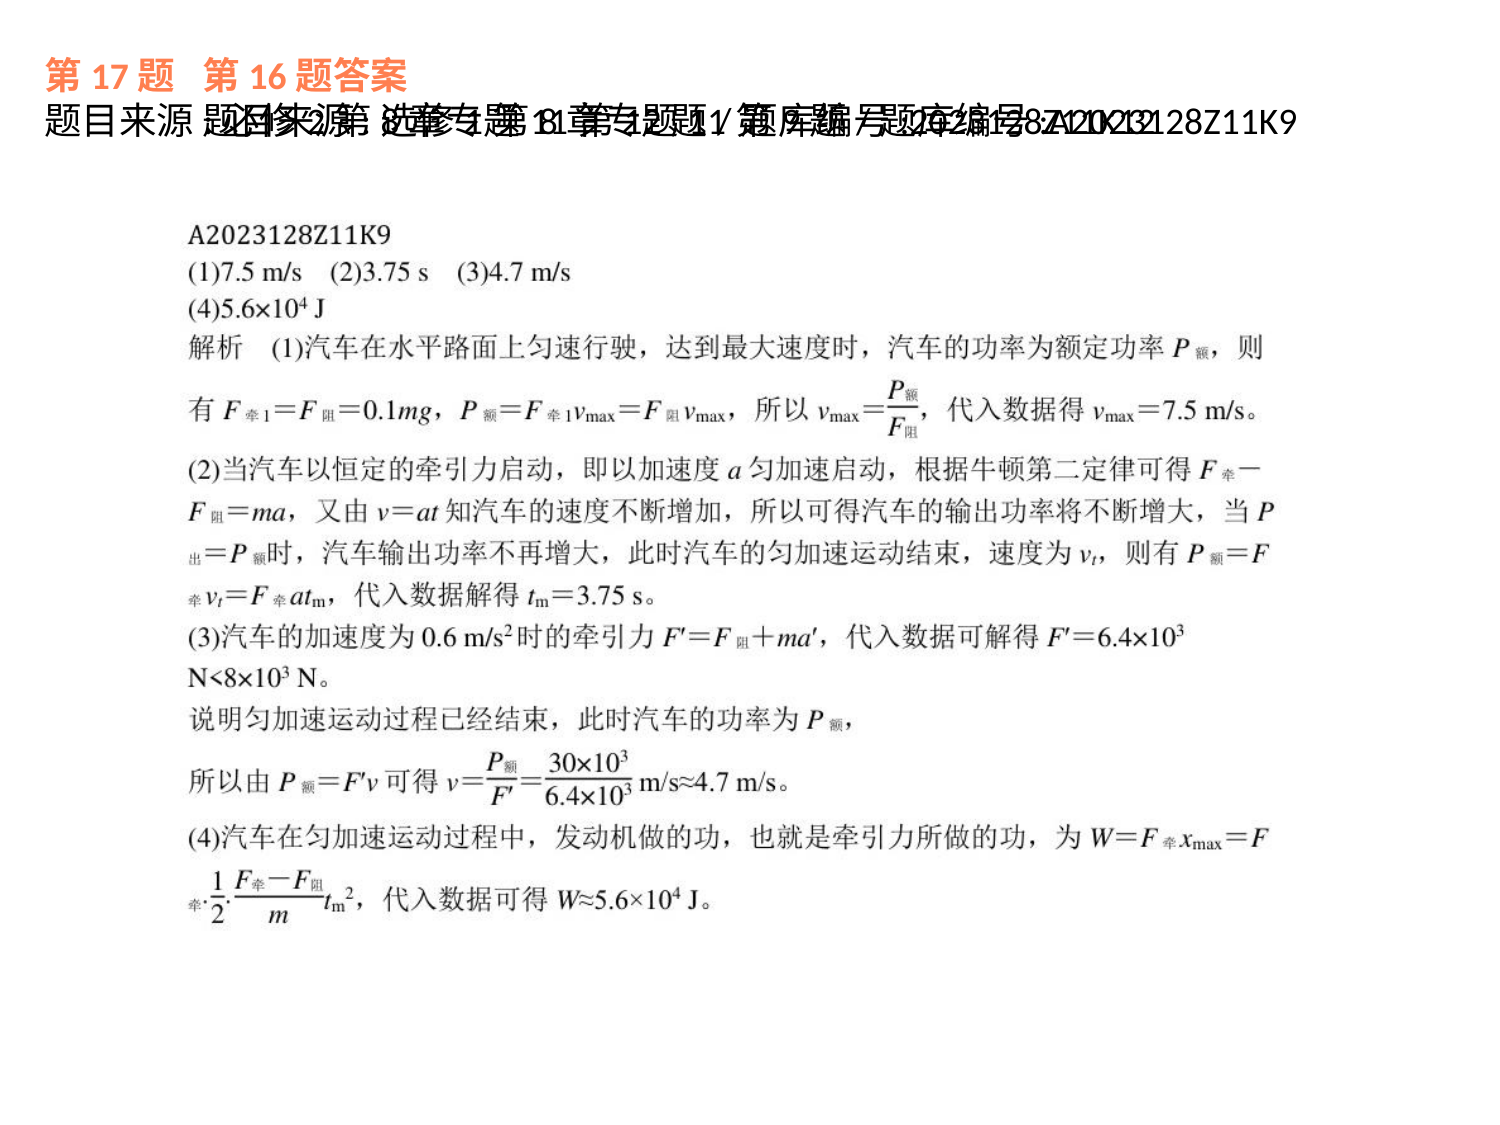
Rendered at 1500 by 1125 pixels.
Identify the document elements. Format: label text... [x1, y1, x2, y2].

picture [149, 149, 1351, 1051]
text_box 第16题答案 题目来源:选修1第8章专题11第9题/题库编号:A2023128Z11K9 [187, 0, 1313, 147]
text_box 第17题 题目来源:必修2第8章专题11第12题/题库编号:2023128Z11K12 [29, 0, 187, 150]
